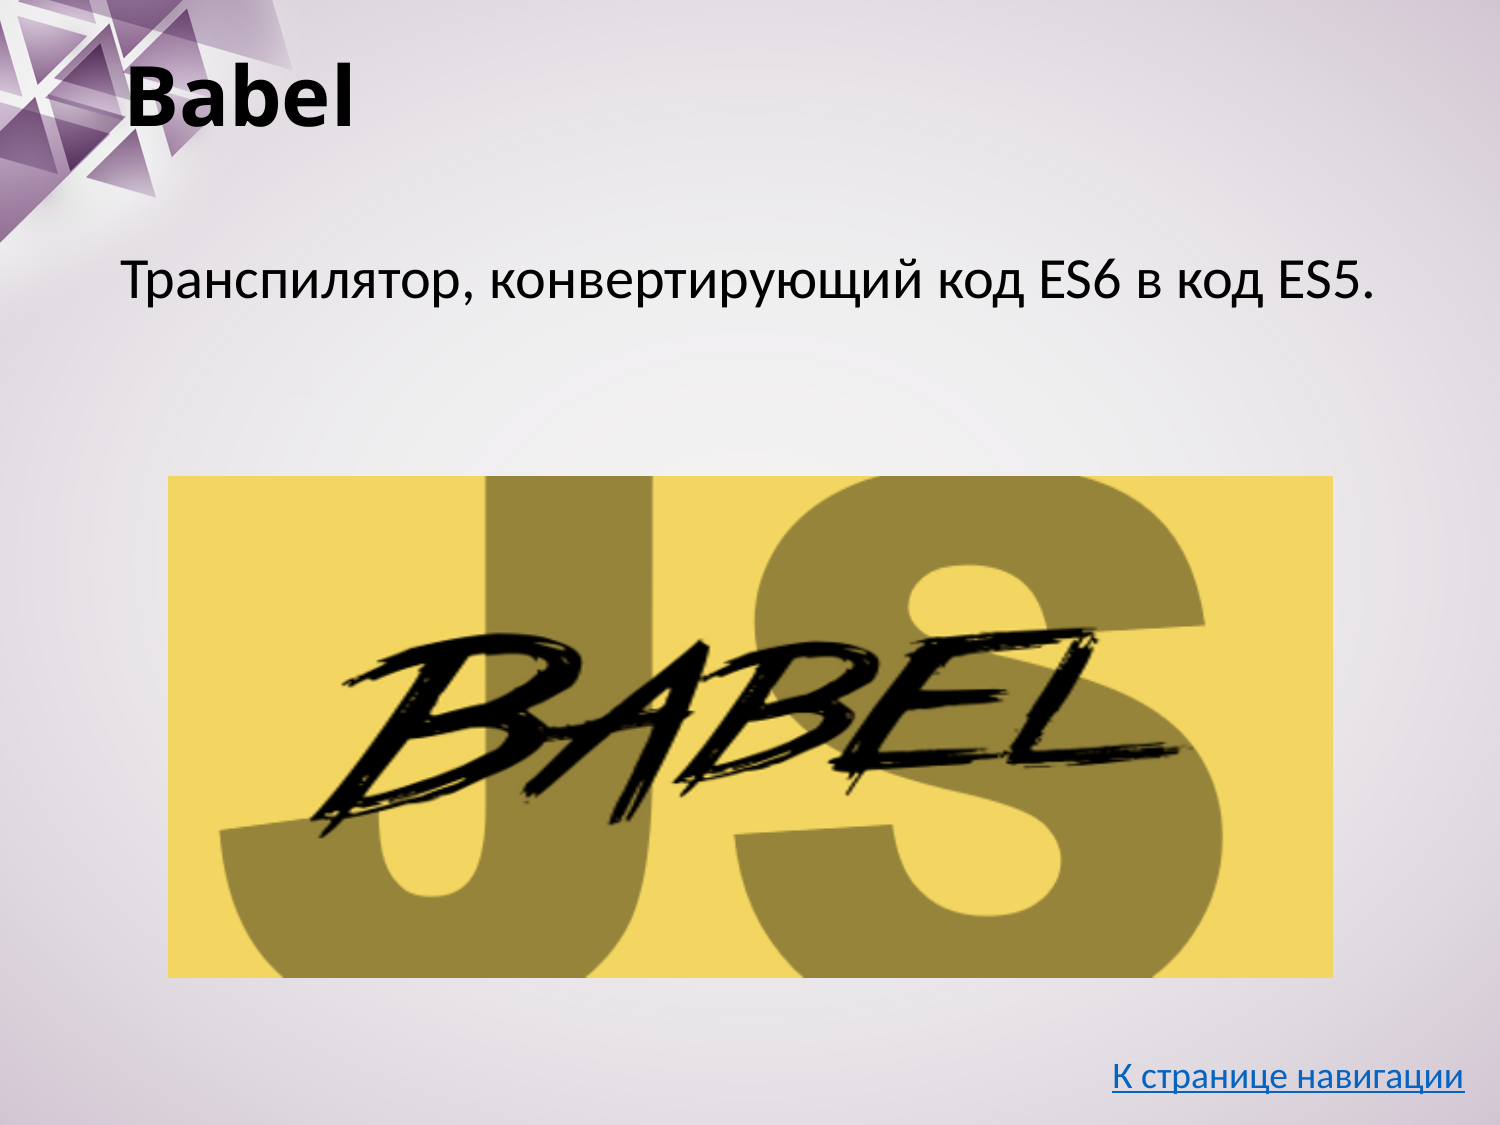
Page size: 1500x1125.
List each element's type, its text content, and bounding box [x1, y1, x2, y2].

picture [0, 0, 1500, 1125]
title Babel [108, 19, 1395, 180]
list Транспилятор, конвертирующий код ES6 в код ES5. [105, 240, 1397, 366]
text_box К странице навигации [1097, 1043, 1484, 1103]
